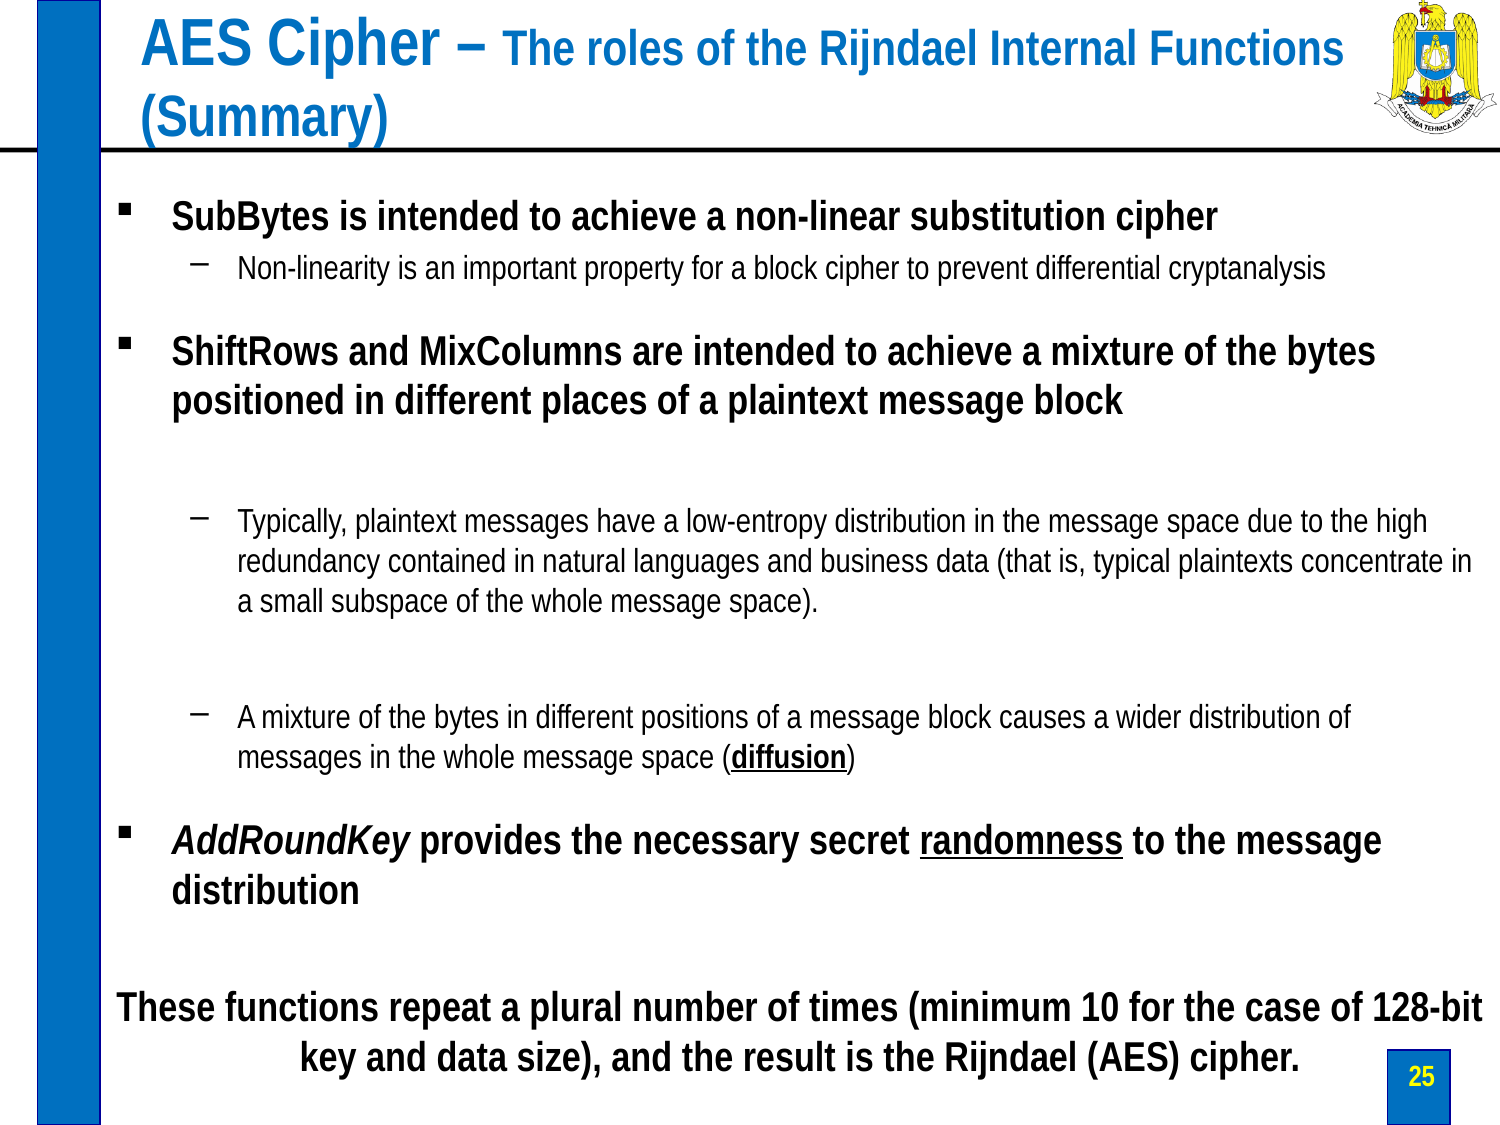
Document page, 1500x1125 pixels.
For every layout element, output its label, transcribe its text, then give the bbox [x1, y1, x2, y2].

picture [1374, 0, 1500, 137]
title AES Cipher – The roles of the Rijndael Internal Functions (Summary) [125, 10, 1376, 136]
slide_number 25 [1374, 1049, 1451, 1101]
list SubBytes is intended to achieve a non-linear substitution cipher Non-linearity is an important property for a block cipher to prevent differential cryptanalysis ShiftRows and MixColumns are intended to achieve a mixture of the bytes positioned in different places of a plaintext message block Typically, plaintext messages have a low-entropy distribution in the message space due to the high redundancy contained in natural languages and business data (that is, typical plaintexts concentrate in a small subspace of the whole message space). A mixture of the bytes in different positions of a message block causes a wider distribution of messages in the whole message space (diffusion) AddRoundKey provides the necessary secret randomness to the message distribution These functions repeat a plural number of times (minimum 10 for the case of 128-bit key and data size), and the result is the Rijndael (AES) cipher. [100, 160, 1500, 1106]
